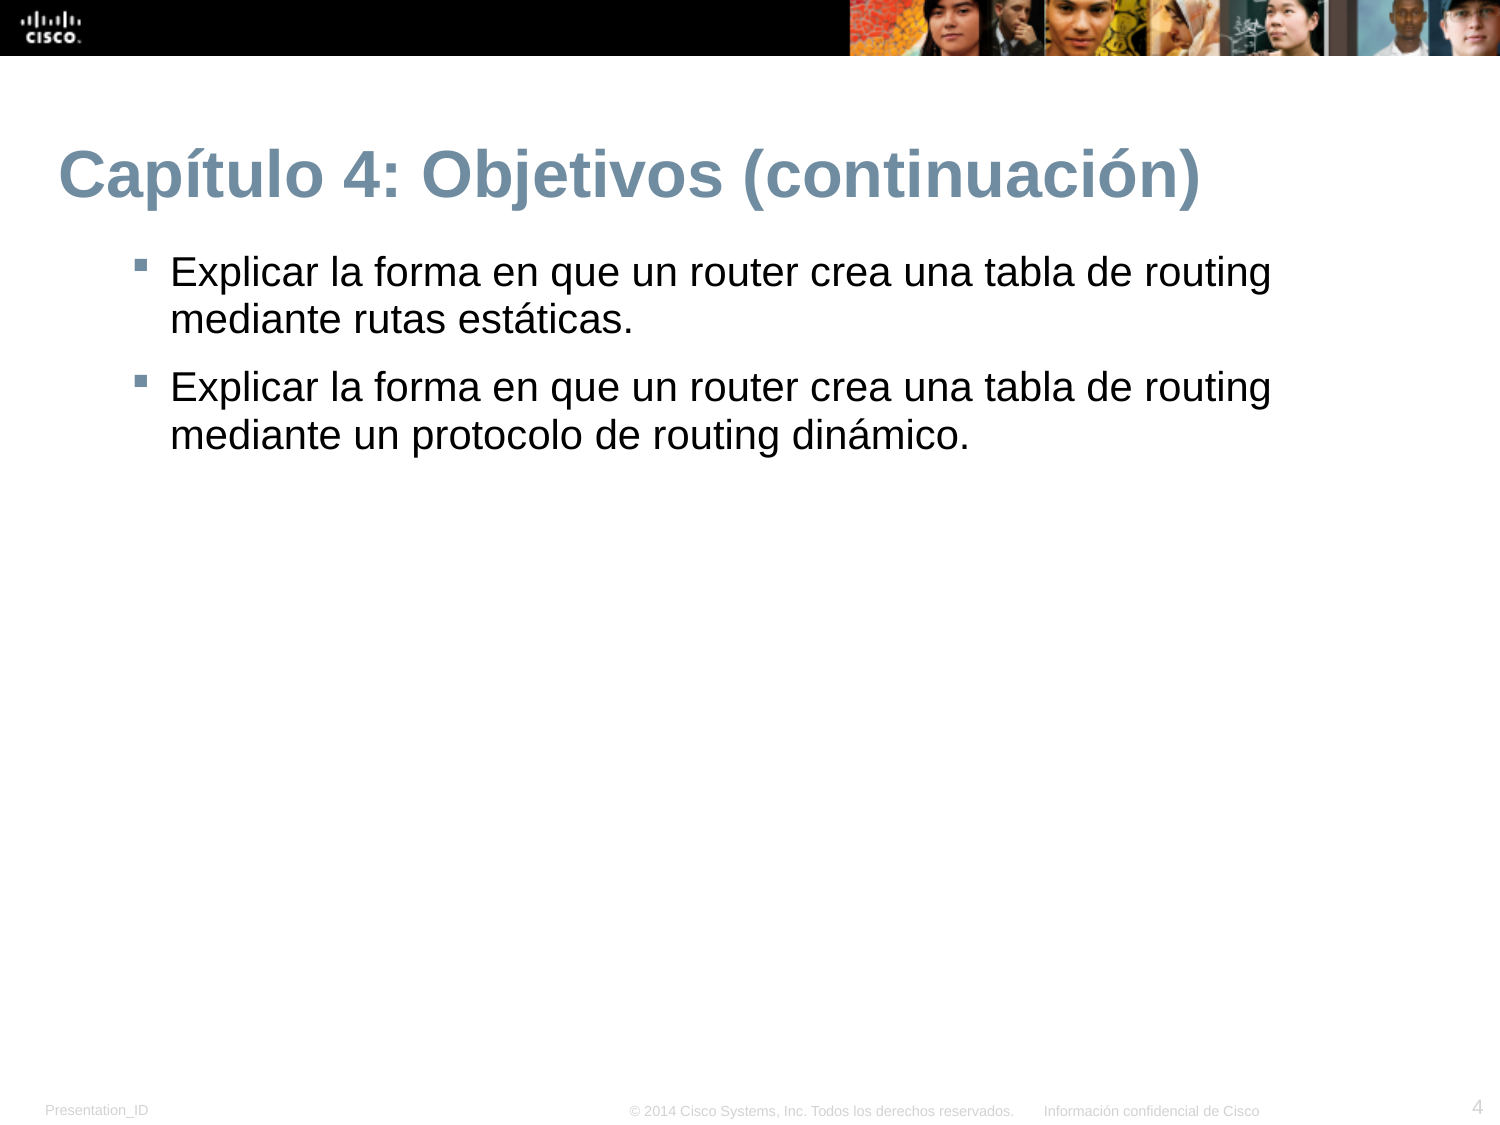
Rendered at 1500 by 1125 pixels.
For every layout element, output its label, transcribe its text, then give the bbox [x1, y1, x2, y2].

picture [0, 0, 1500, 56]
title Capítulo 4: Objetivos (continuación) [44, 80, 1382, 219]
list Explicar la forma en que un router crea una tabla de routing mediante rutas estáticas. Explicar la forma en que un router crea una tabla de routing mediante un protocolo de routing dinámico. [117, 241, 1453, 970]
